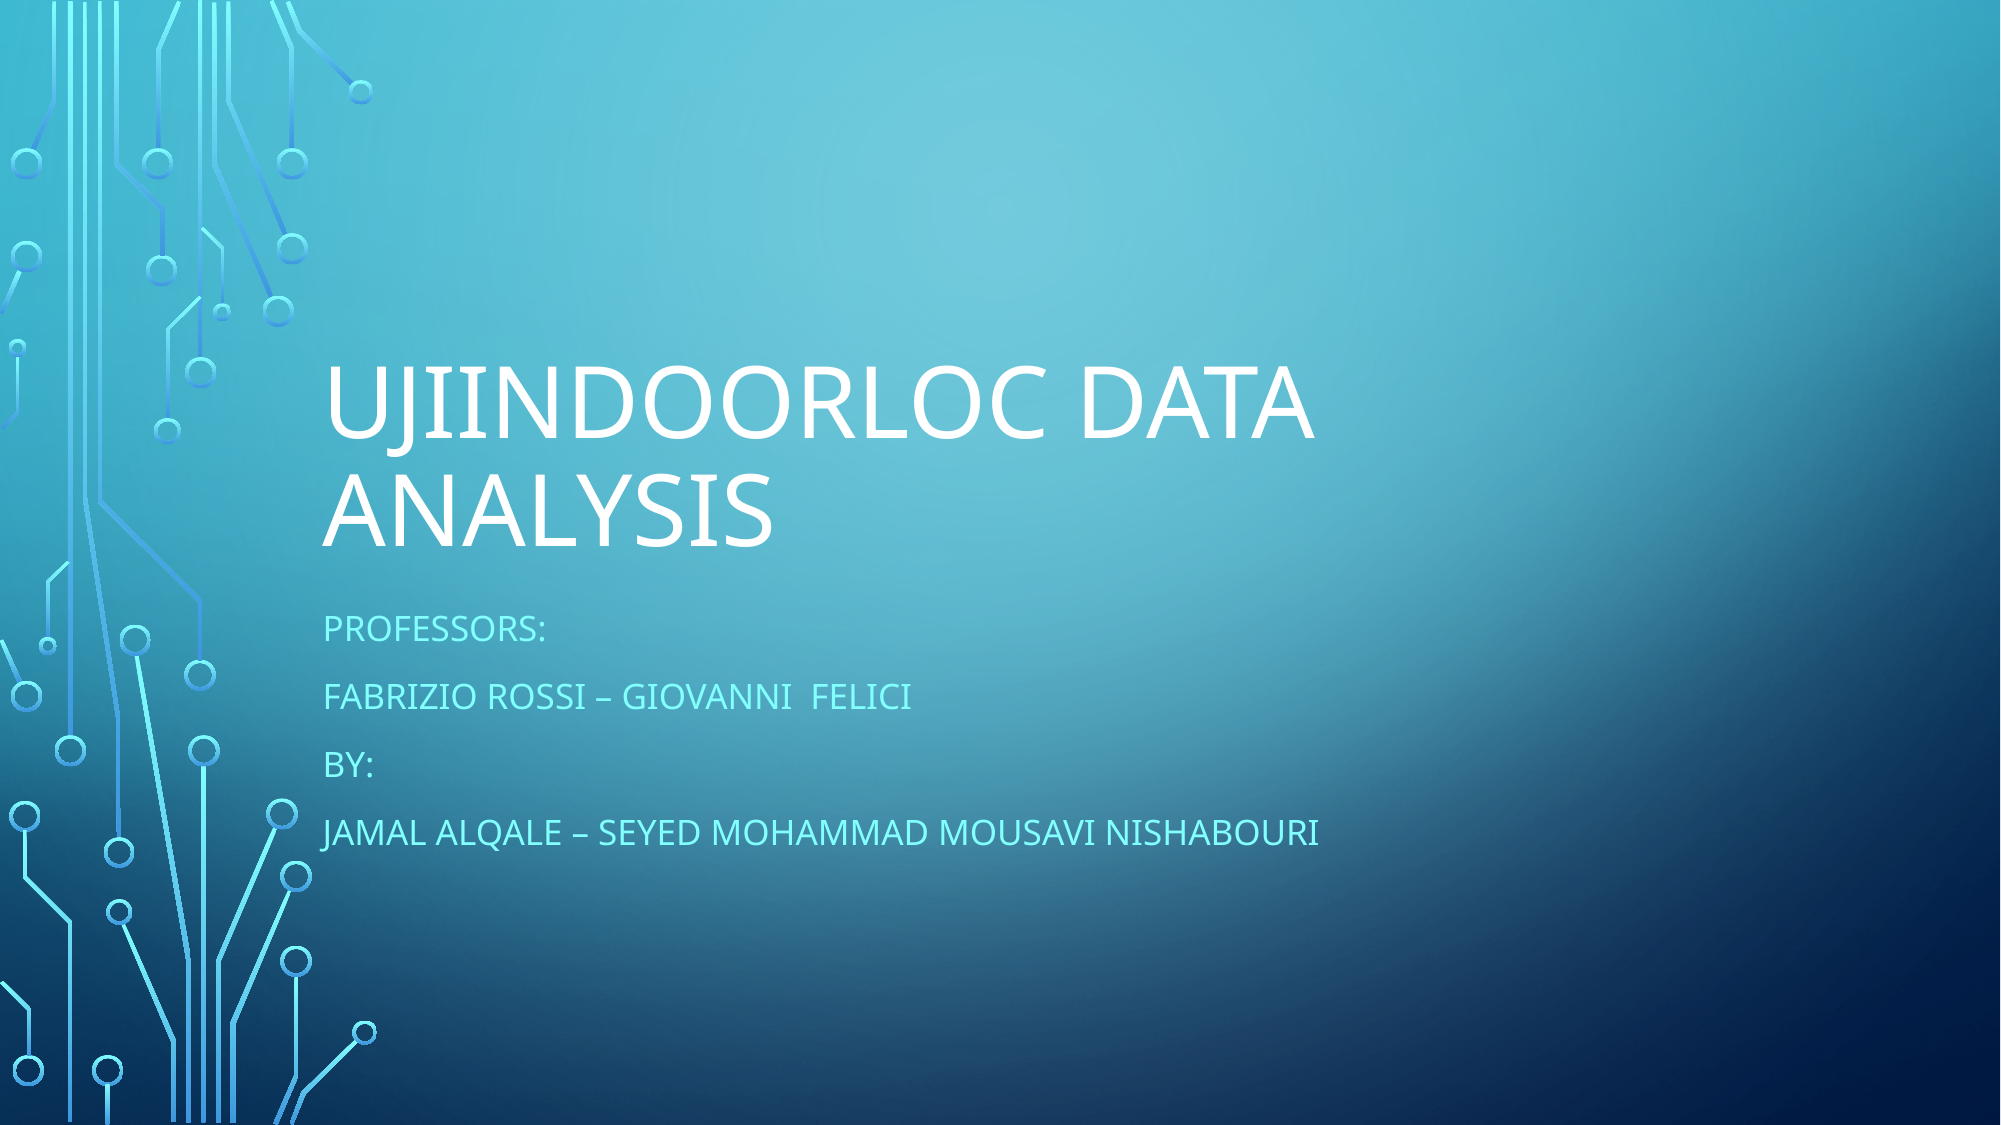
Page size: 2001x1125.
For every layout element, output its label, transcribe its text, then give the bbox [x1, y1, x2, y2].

title UJIIndoorLoc Data Analysis [307, 184, 1750, 576]
subtitle Professors: Fabrizio Rossi – Giovanni felici By: Jamal Alqale – seyed mohammad mousavi nishabouri [307, 590, 1750, 863]
